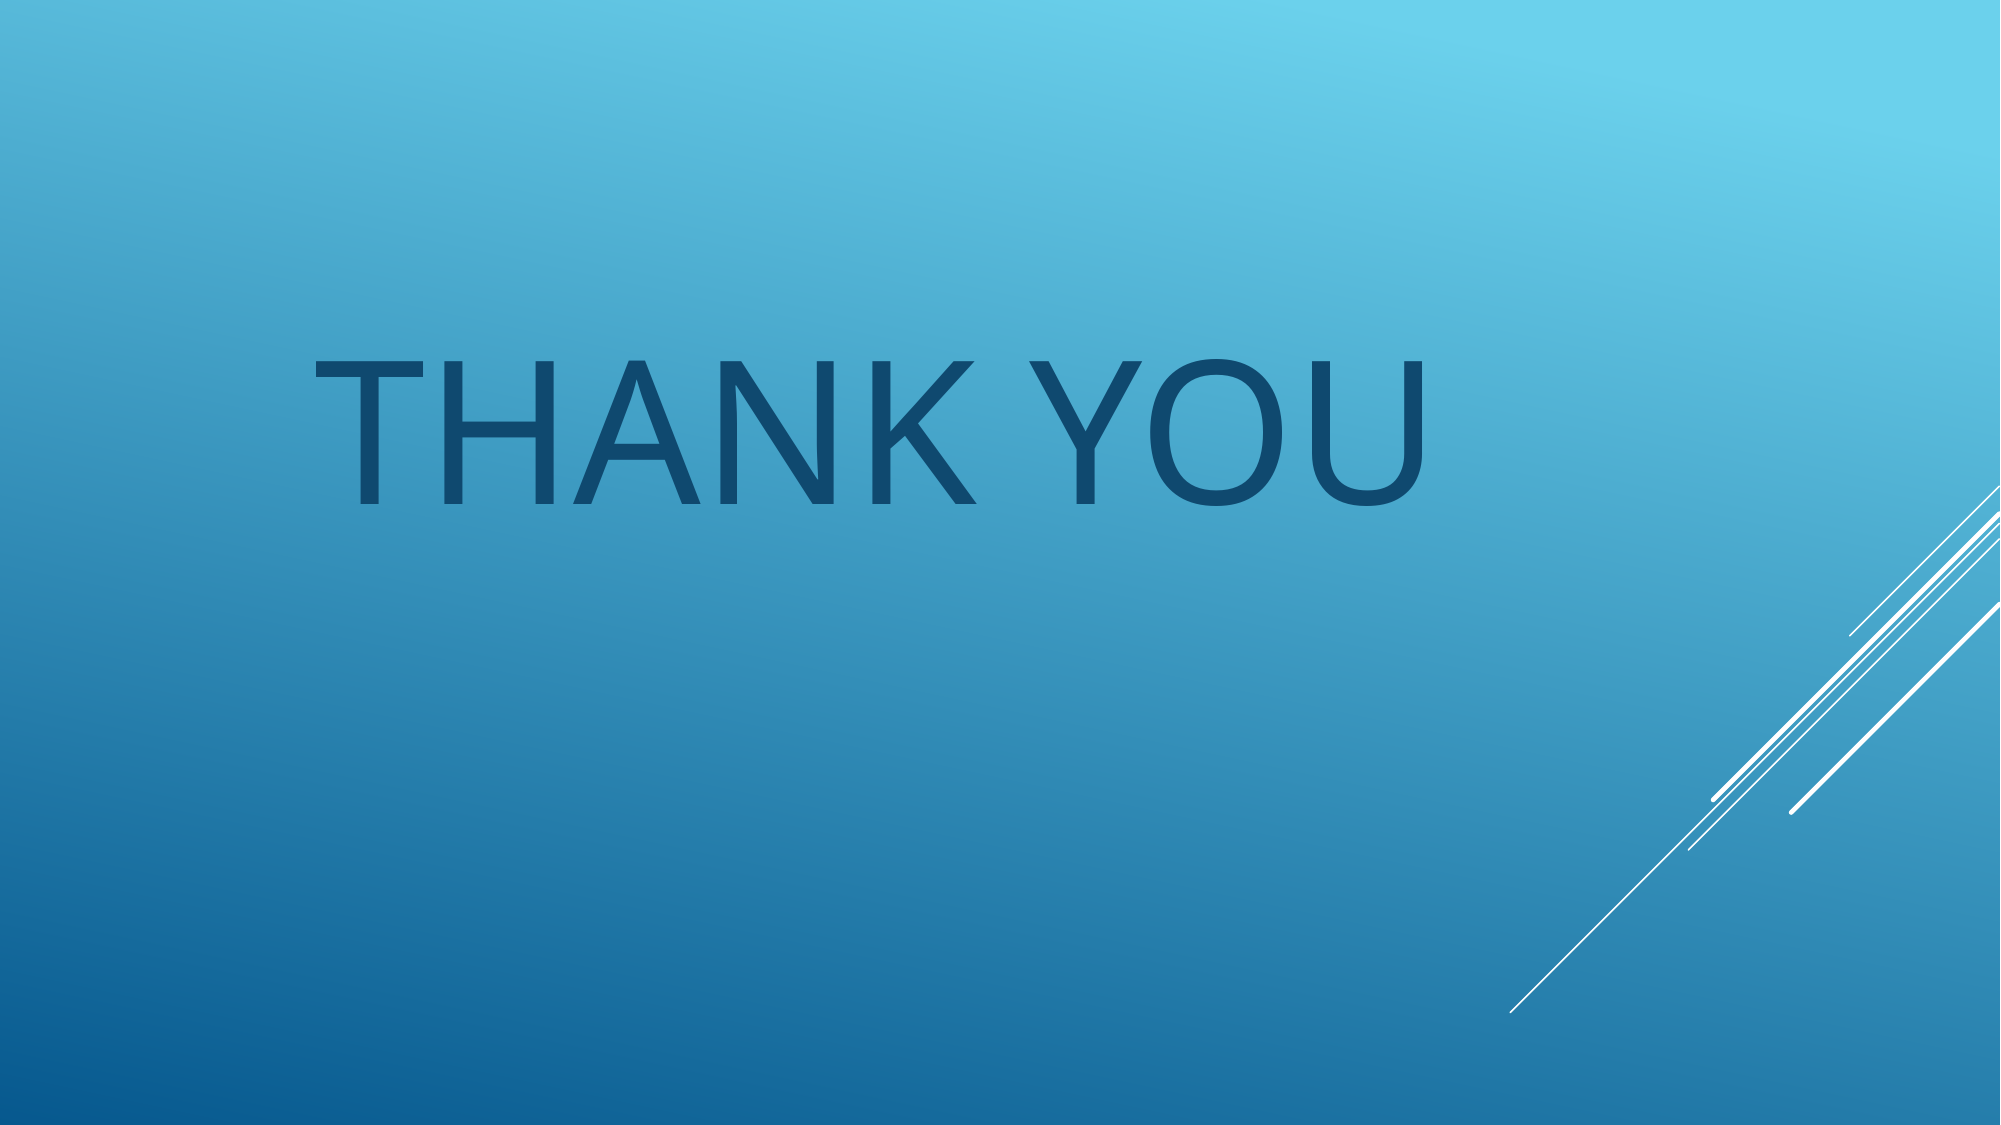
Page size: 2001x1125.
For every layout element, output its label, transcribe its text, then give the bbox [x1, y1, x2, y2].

list THANK YOU [177, 128, 1578, 722]
